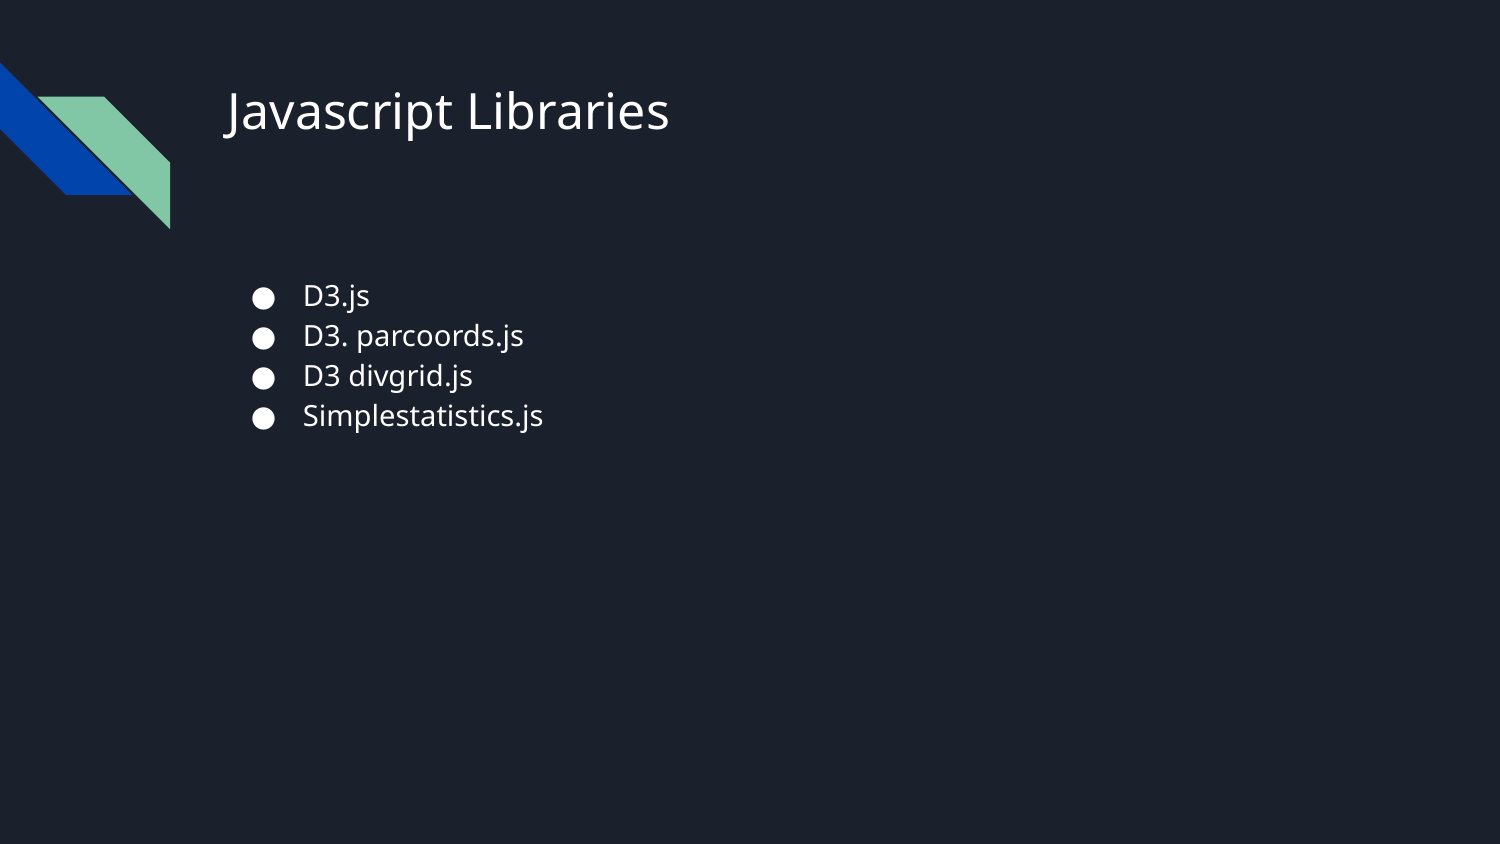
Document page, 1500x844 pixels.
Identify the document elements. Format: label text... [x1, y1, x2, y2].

list D3.js D3. parcoords.js D3 divgrid.js Simplestatistics.js [212, 257, 1368, 735]
title Javascript Libraries [212, 64, 1368, 215]
